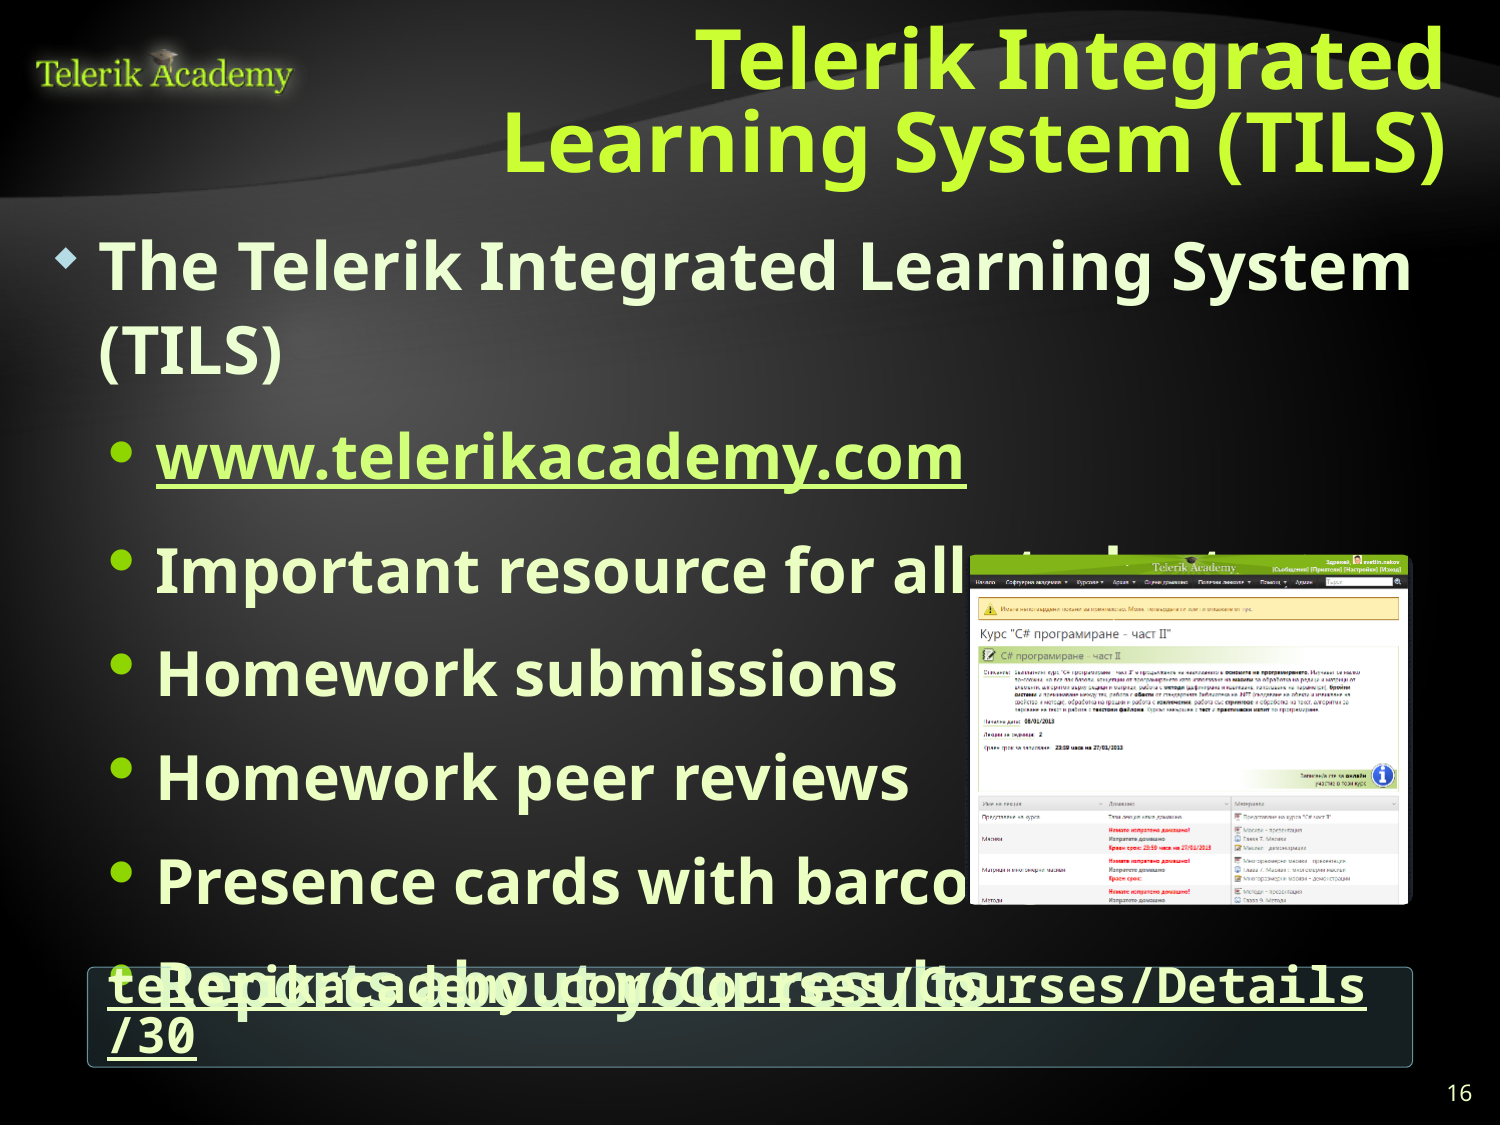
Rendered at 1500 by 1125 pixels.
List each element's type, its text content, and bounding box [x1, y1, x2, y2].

text_box telerikacademy.com/Courses/Courses/Details/30 [87, 967, 1413, 1068]
title Telerik Integrated Learning System (TILS) [300, 37, 1463, 175]
slide_number 16 [1412, 1074, 1488, 1113]
picture [0, 0, 1500, 1125]
list The Telerik Integrated Learning System (TILS) www.telerikacademy.com Important resource for all students Homework submissions Homework peer reviews Presence cards with barcode Reports about your results [37, 212, 1463, 1100]
